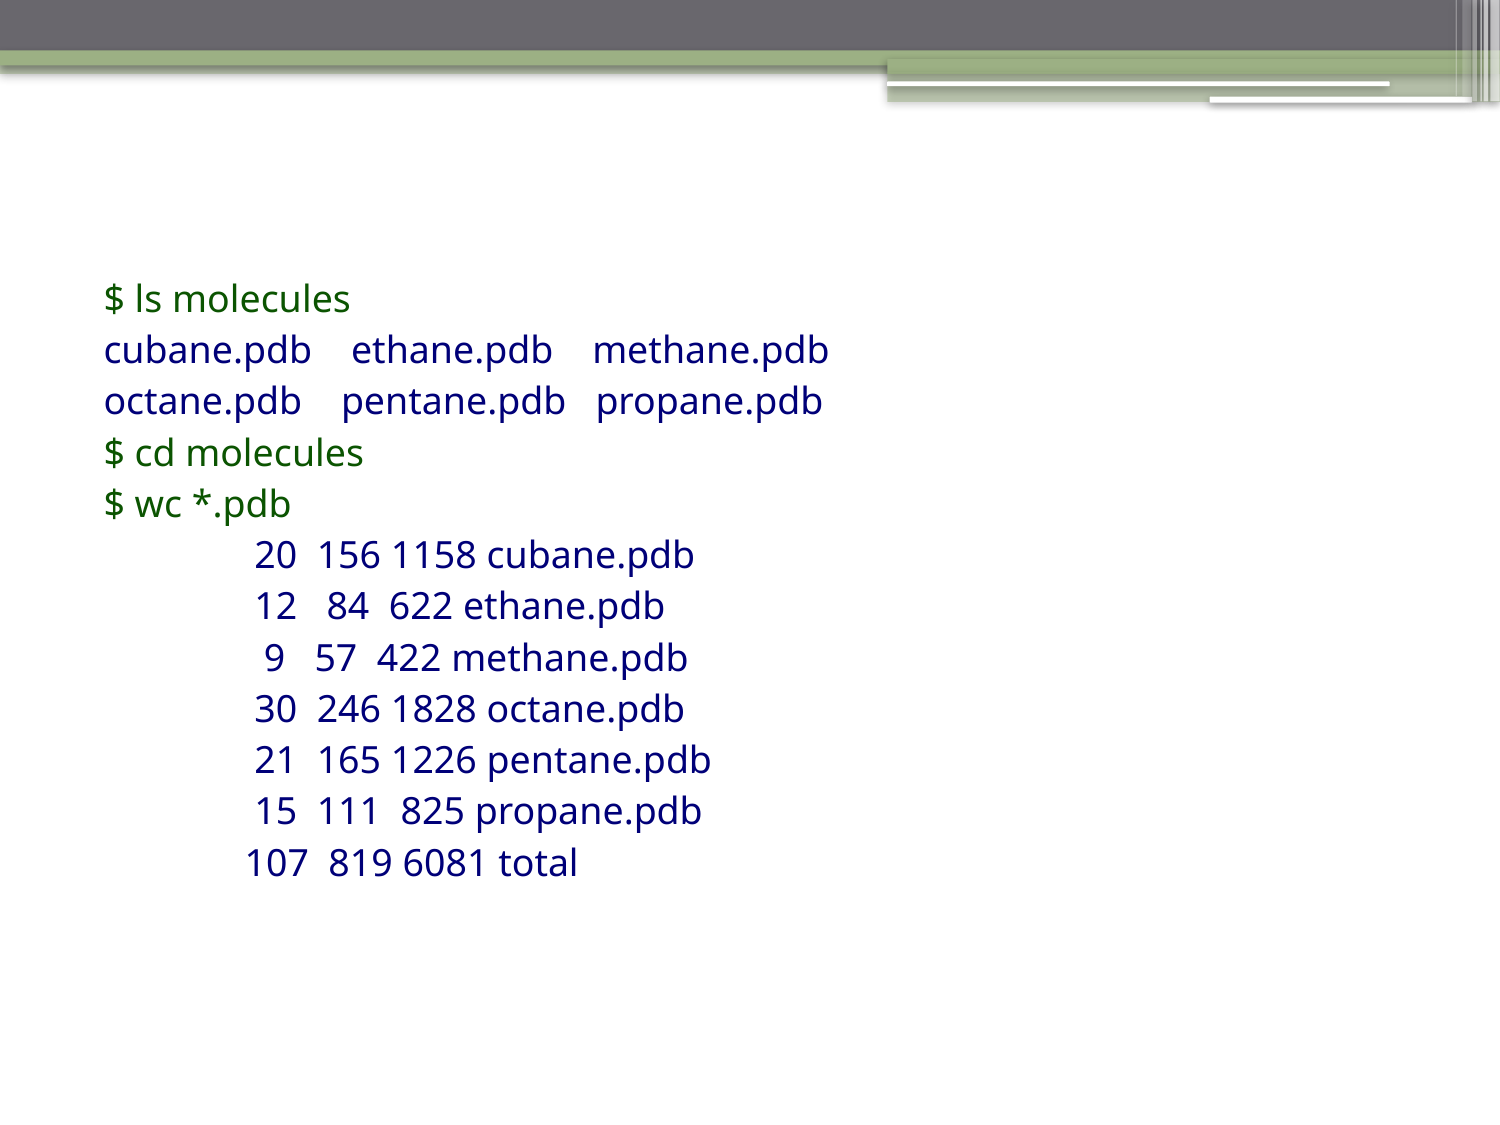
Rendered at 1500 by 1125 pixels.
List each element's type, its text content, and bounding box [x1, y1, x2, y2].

list $ ls molecules cubane.pdb ethane.pdb methane.pdb octane.pdb pentane.pdb propane.pdb $ cd molecules $ wc *.pdb 20 156 1158 cubane.pdb 12 84 622 ethane.pdb 9 57 422 methane.pdb 30 246 1828 octane.pdb 21 165 1226 pentane.pdb 15 111 825 propane.pdb 107 819 6081 total [88, 267, 1471, 1071]
